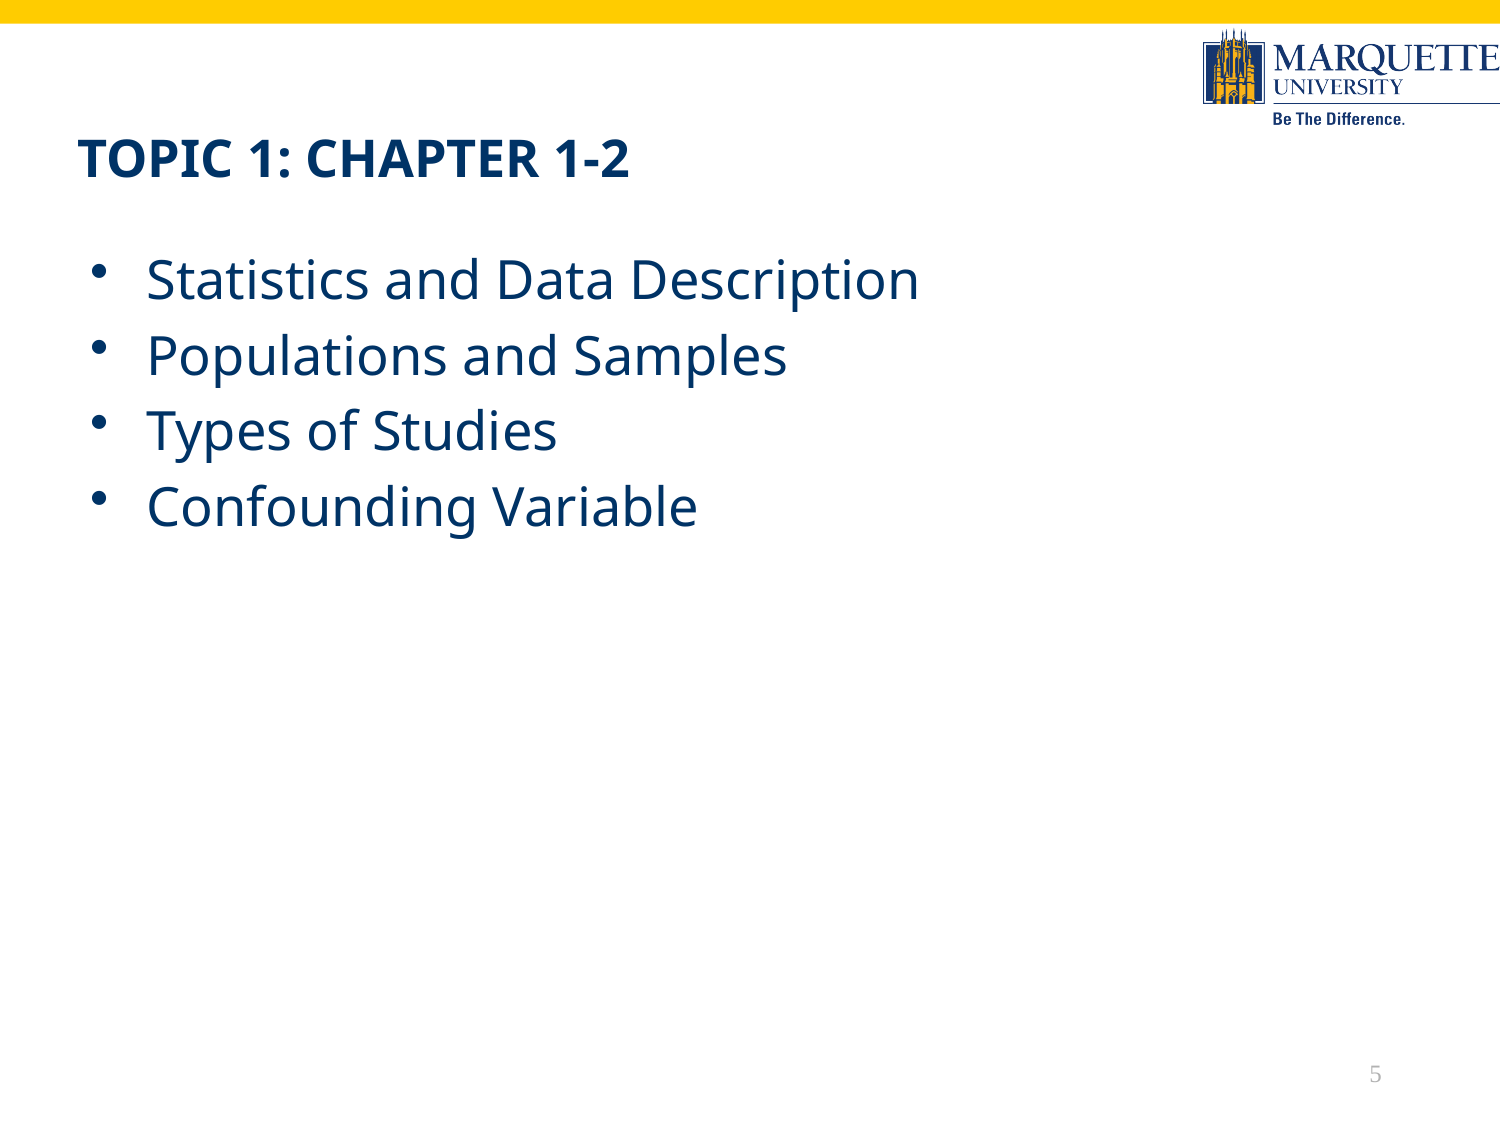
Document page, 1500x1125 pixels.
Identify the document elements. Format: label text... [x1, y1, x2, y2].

slide_number 5 [1059, 1042, 1397, 1103]
picture [1203, 27, 1500, 125]
list Statistics and Data Description Populations and Samples Types of Studies Confounding Variable [75, 237, 1450, 975]
title Topic 1: Chapter 1-2 [62, 62, 1488, 188]
